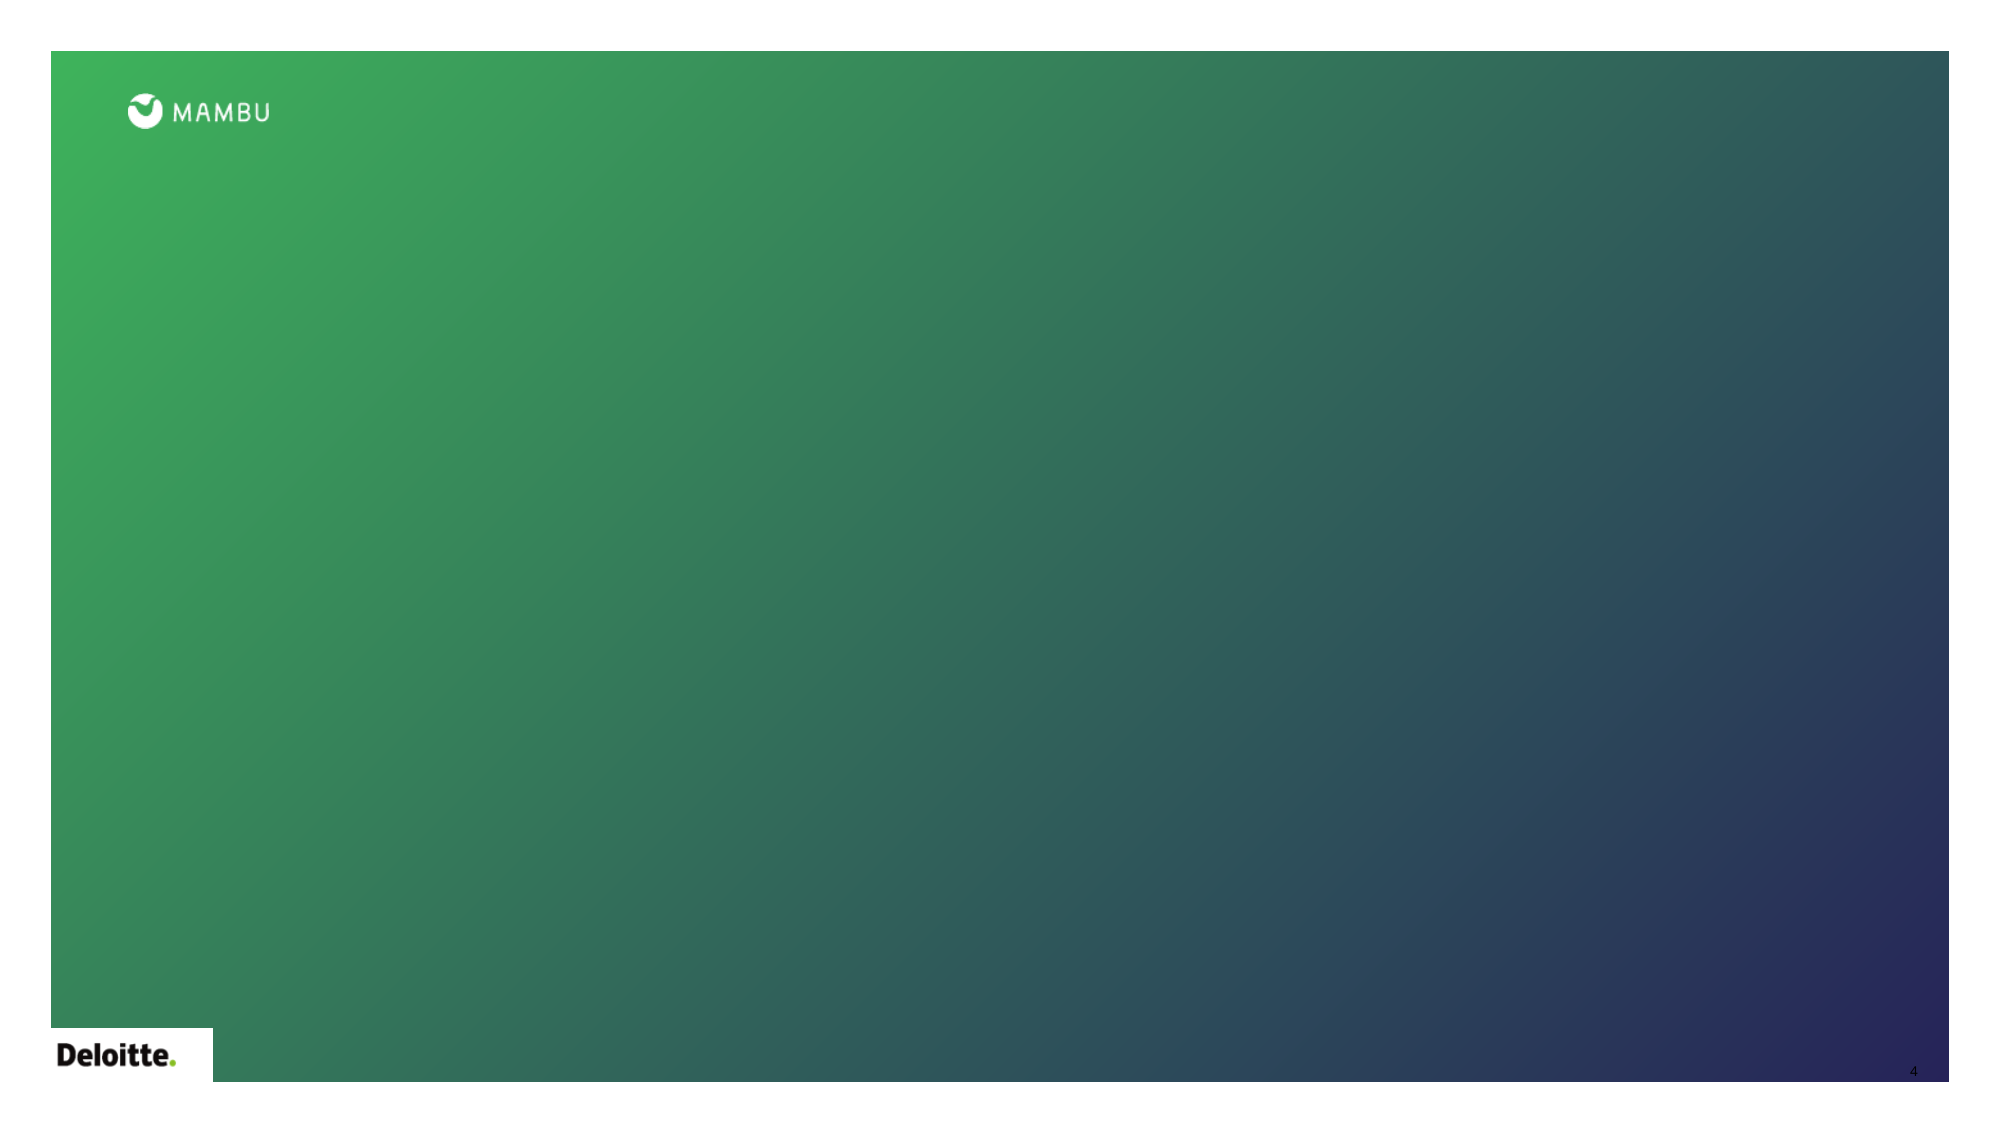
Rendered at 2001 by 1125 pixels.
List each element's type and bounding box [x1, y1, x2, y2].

picture [128, 93, 269, 129]
text_box [0, 0, 2000, 1125]
picture [45, 1028, 213, 1086]
